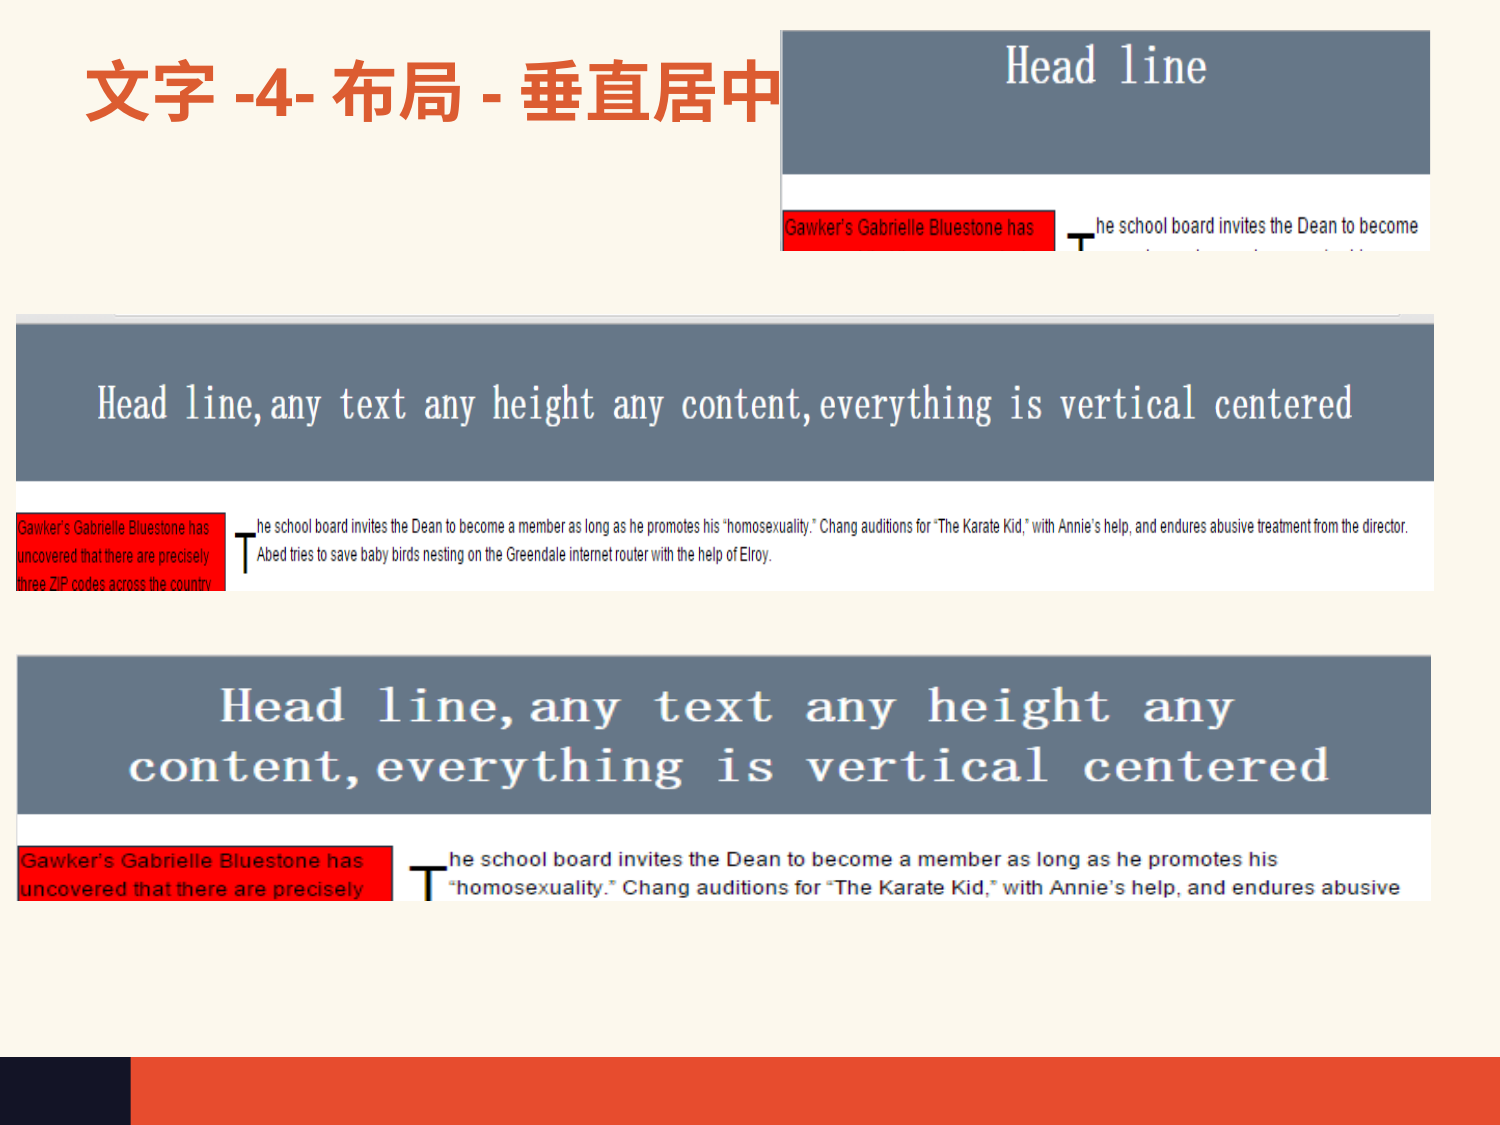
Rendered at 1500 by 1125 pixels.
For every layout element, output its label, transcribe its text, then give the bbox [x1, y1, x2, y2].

picture [780, 30, 1431, 251]
picture [16, 654, 1431, 901]
title 文字-4-布局-垂直居中 [69, 30, 780, 139]
picture [16, 314, 1435, 591]
